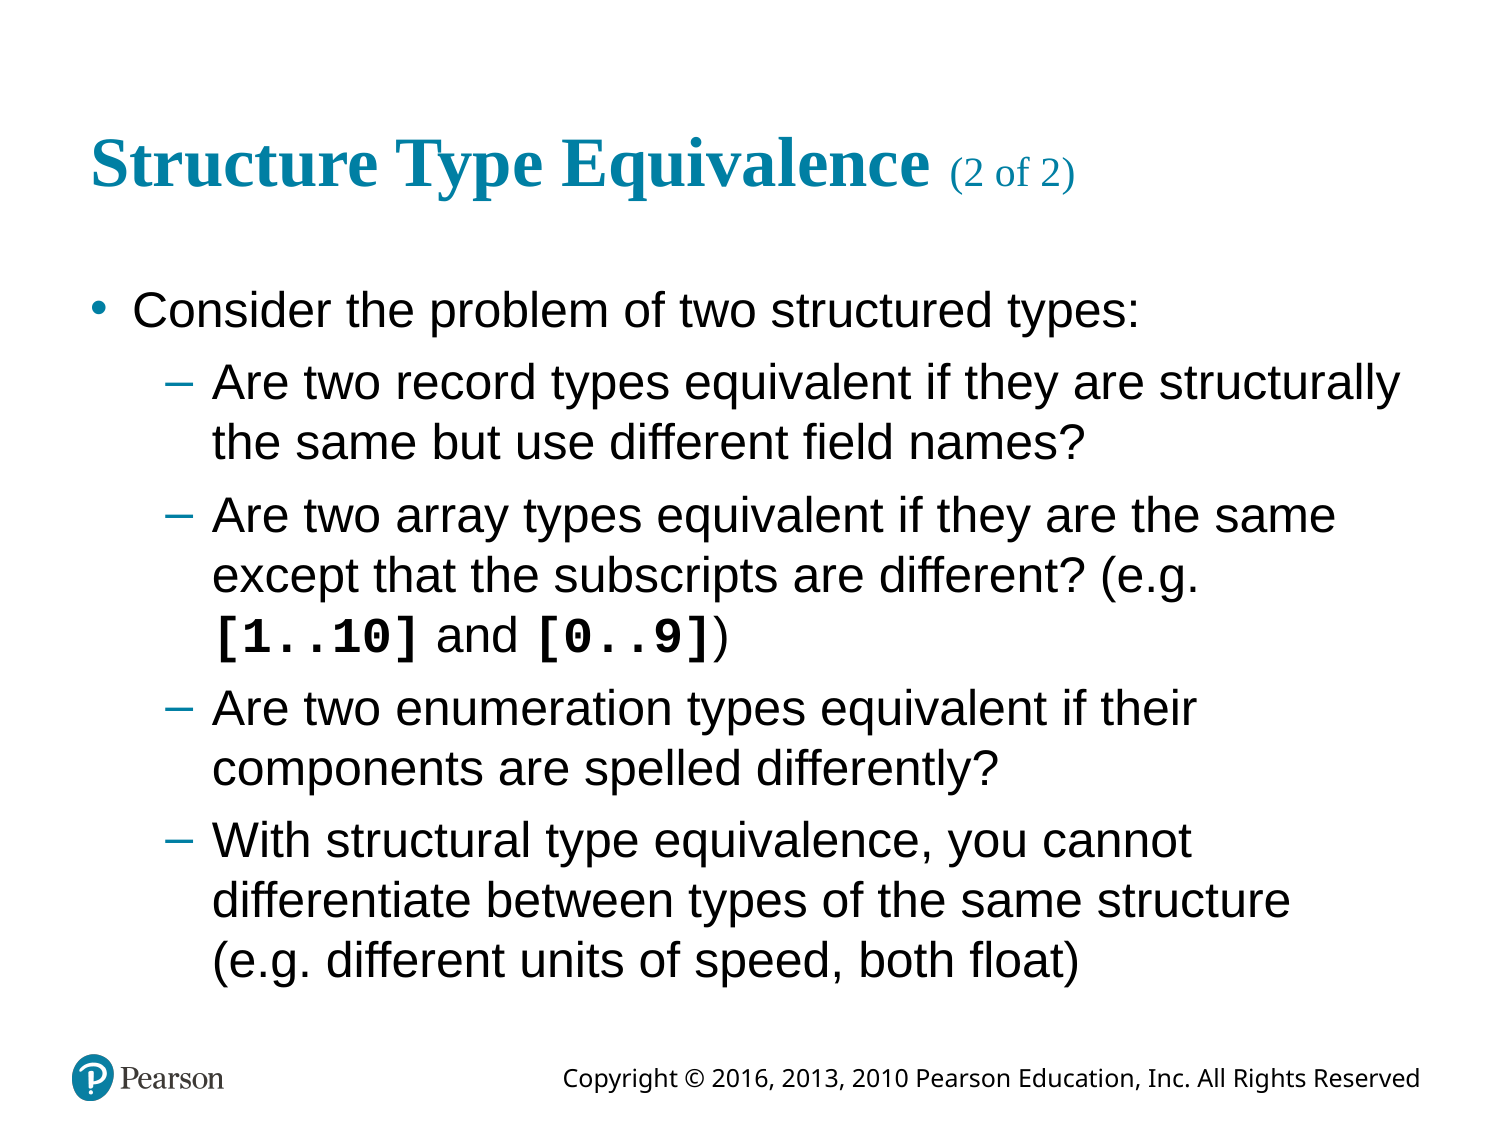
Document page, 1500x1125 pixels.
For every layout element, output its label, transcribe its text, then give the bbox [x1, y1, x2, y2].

list Consider the problem of two structured types: Are two record types equivalent if they are structurally the same but use different field names? Are two array types equivalent if they are the same except that the subscripts are different? (e.g. [1..10] and [0..9]) Are two enumeration types equivalent if their components are spelled differently? With structural type equivalence, you cannot differentiate between types of the same structure (e.g. different units of speed, both float) [75, 262, 1425, 1005]
picture [72, 1087, 83, 1101]
title Structure Type Equivalence (2 of 2) [75, 35, 1425, 216]
picture [72, 1054, 88, 1070]
picture [80, 1063, 106, 1088]
picture [98, 1054, 224, 1101]
